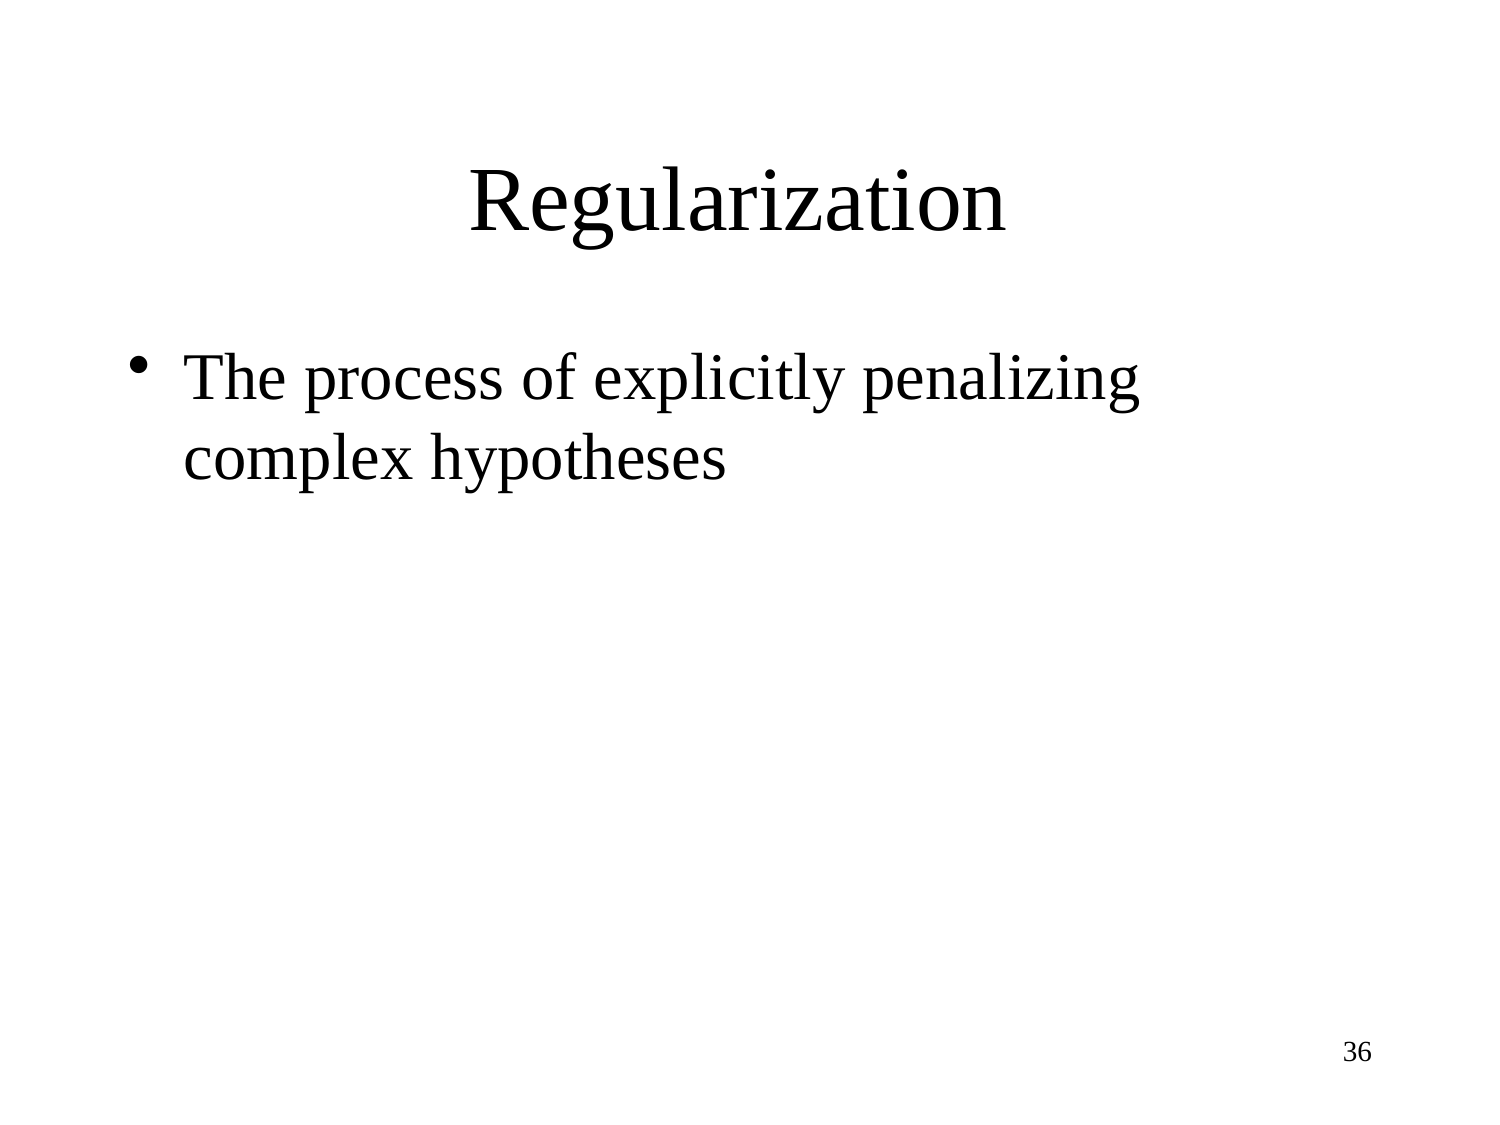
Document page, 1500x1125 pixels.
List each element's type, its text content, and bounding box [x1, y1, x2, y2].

title Regularization [112, 99, 1388, 288]
slide_number 36 [1074, 1024, 1388, 1101]
list The process of explicitly penalizing complex hypotheses [112, 324, 1388, 1001]
